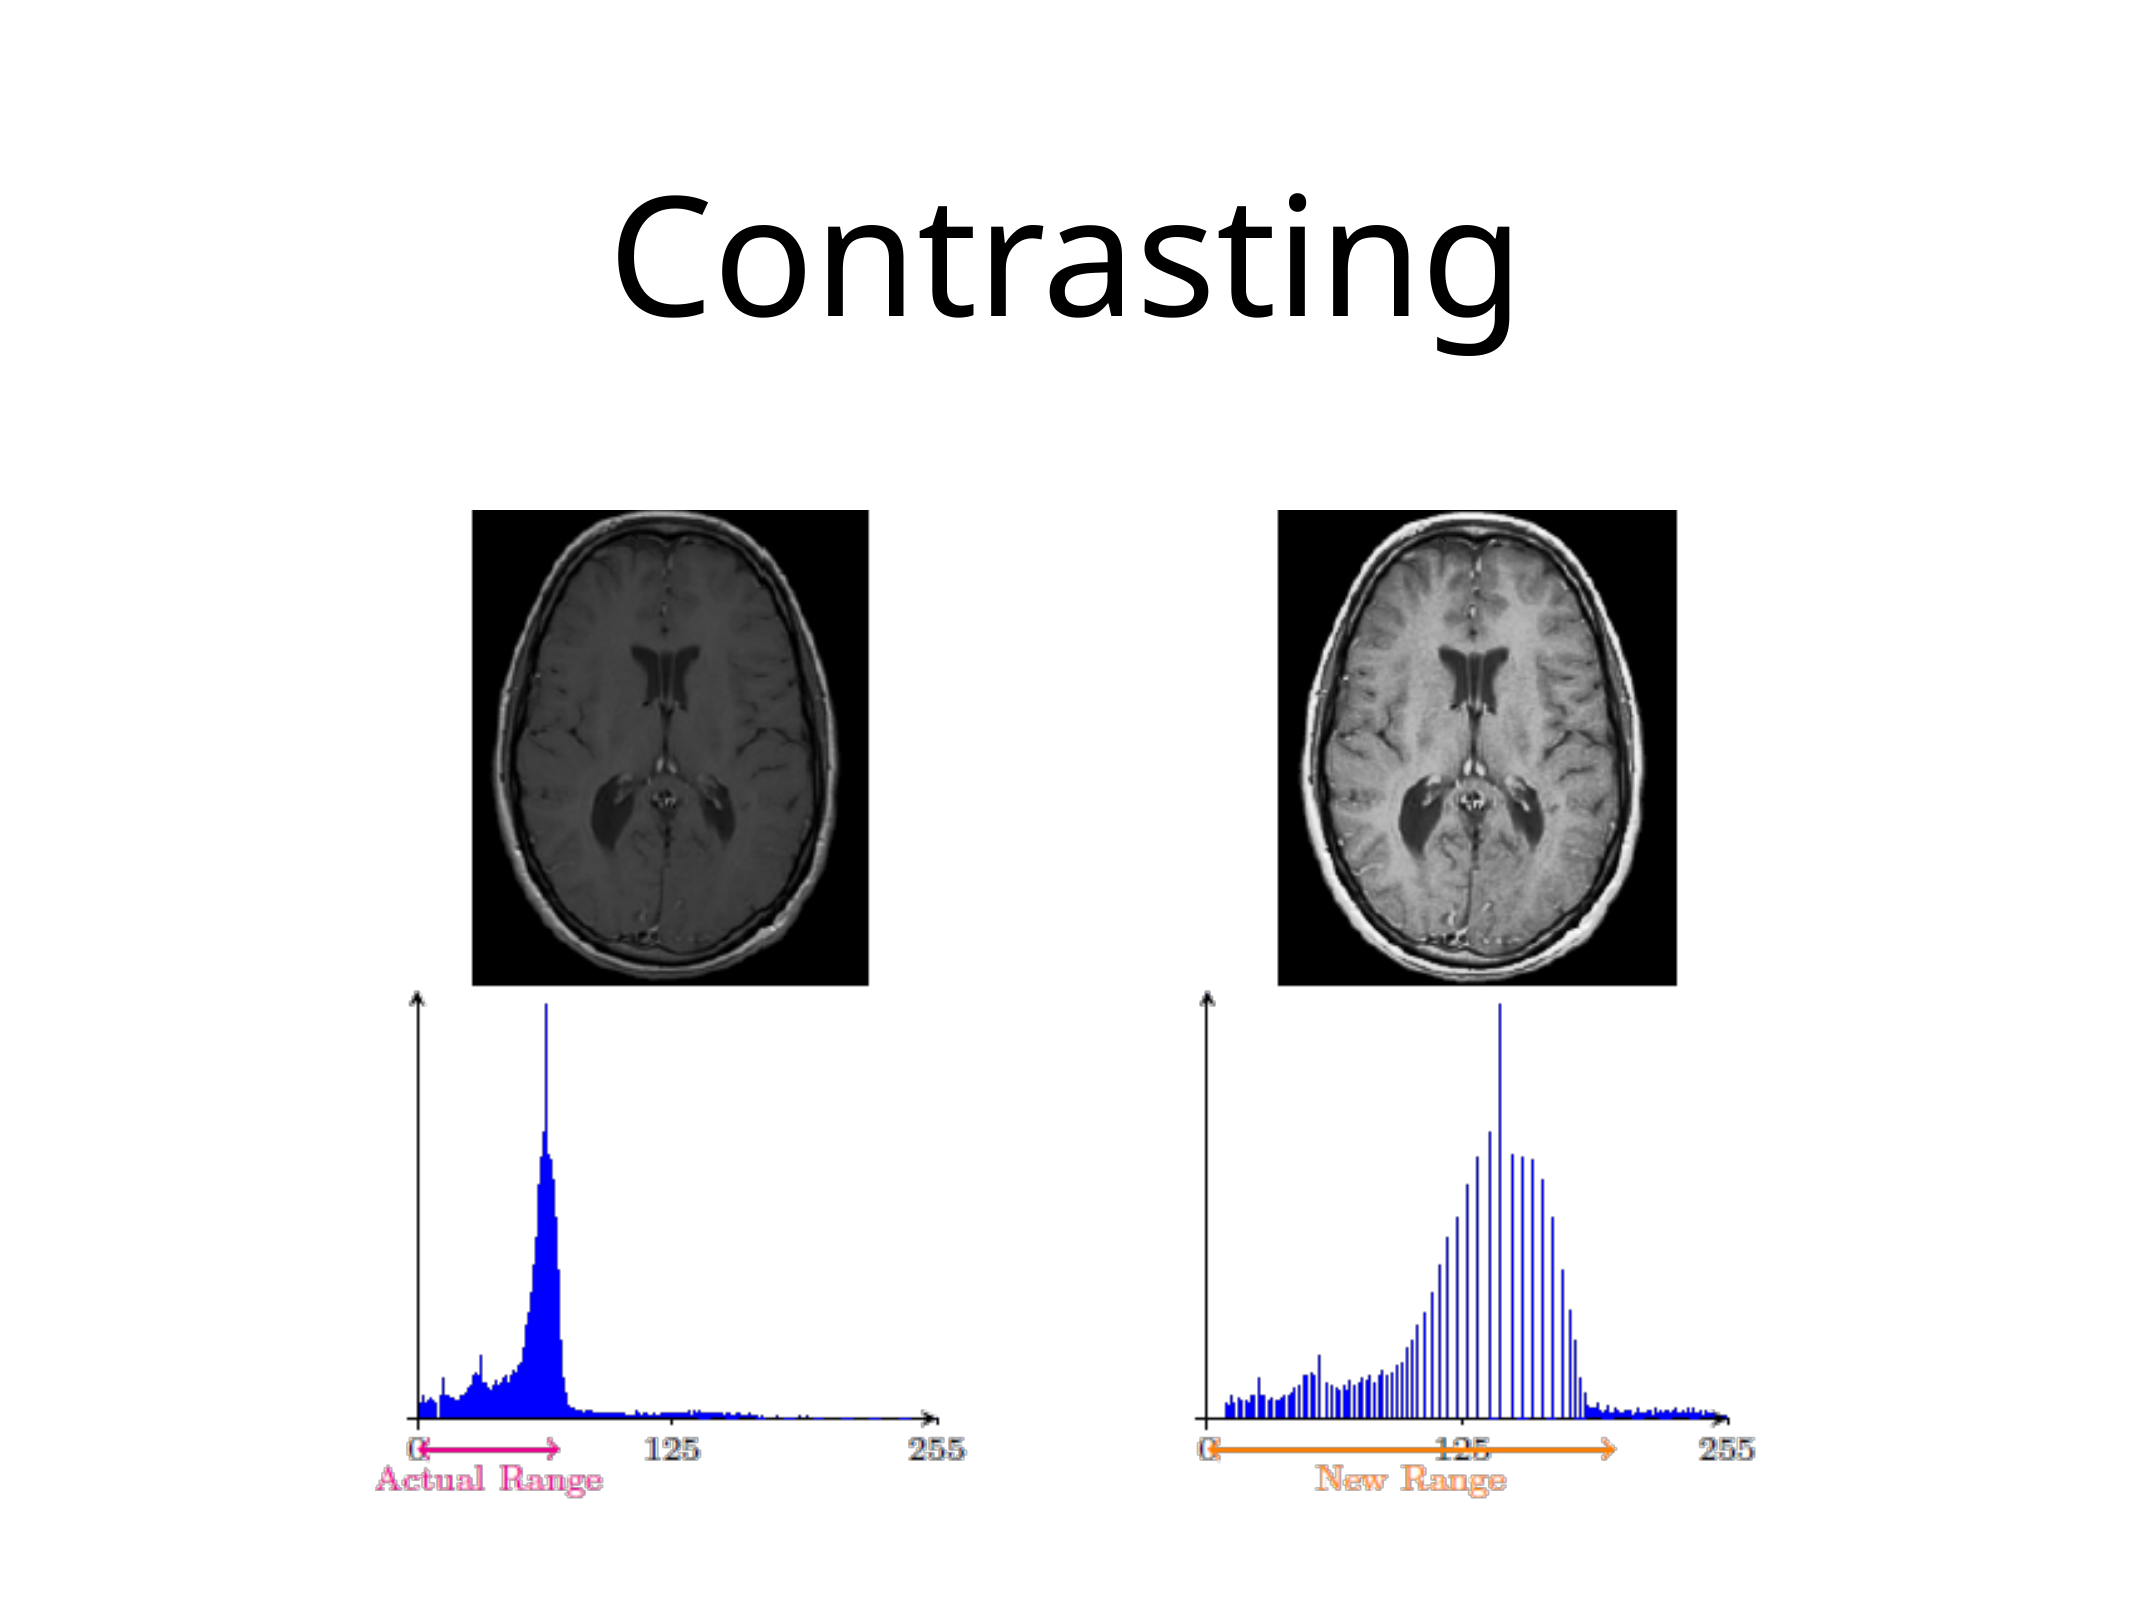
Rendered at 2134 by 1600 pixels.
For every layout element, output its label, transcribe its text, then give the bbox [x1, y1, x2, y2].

title Contrasting [155, 72, 1978, 428]
picture [375, 510, 1758, 1502]
